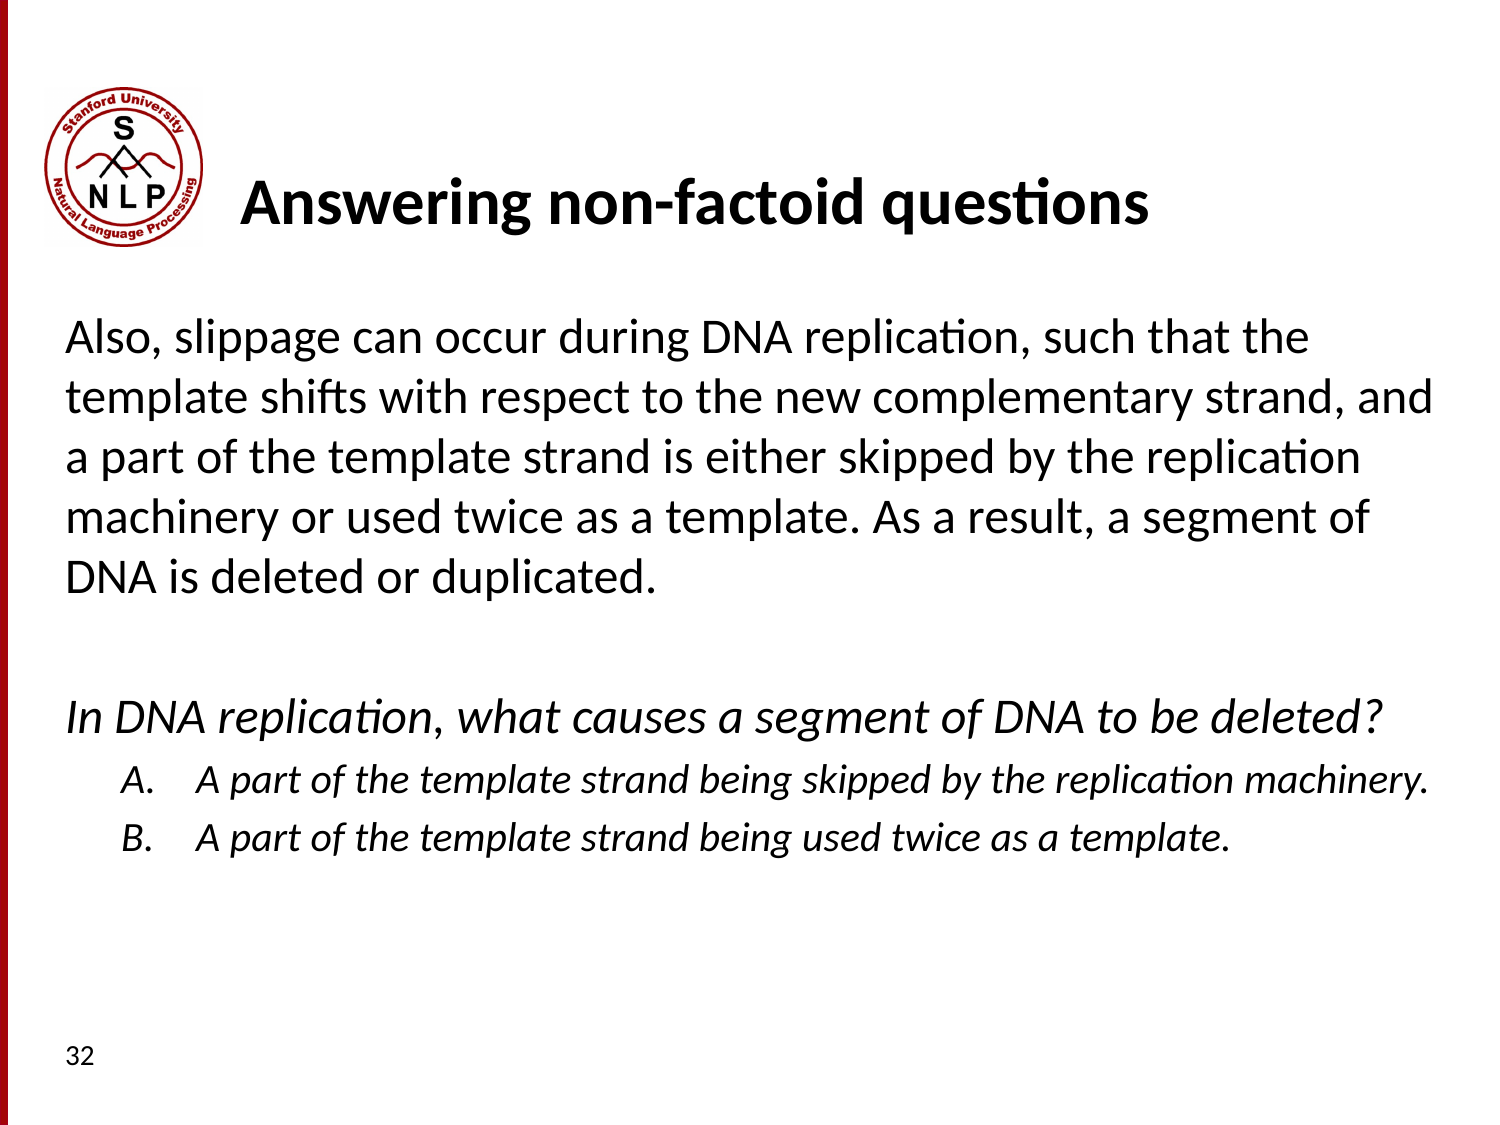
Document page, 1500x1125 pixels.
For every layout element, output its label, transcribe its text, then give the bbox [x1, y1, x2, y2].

slide_number 32 [49, 1028, 376, 1105]
title Answering non-factoid questions [225, 83, 1450, 246]
list Also, slippage can occur during DNA replication, such that the template shifts with respect to the new complementary strand, and a part of the template strand is either skipped by the replication machinery or used twice as a template. As a result, a segment of DNA is deleted or duplicated. In DNA replication, what causes a segment of DNA to be deleted? A part of the template strand being skipped by the replication machinery. A part of the template strand being used twice as a template. [50, 295, 1450, 1025]
picture [44, 87, 203, 247]
